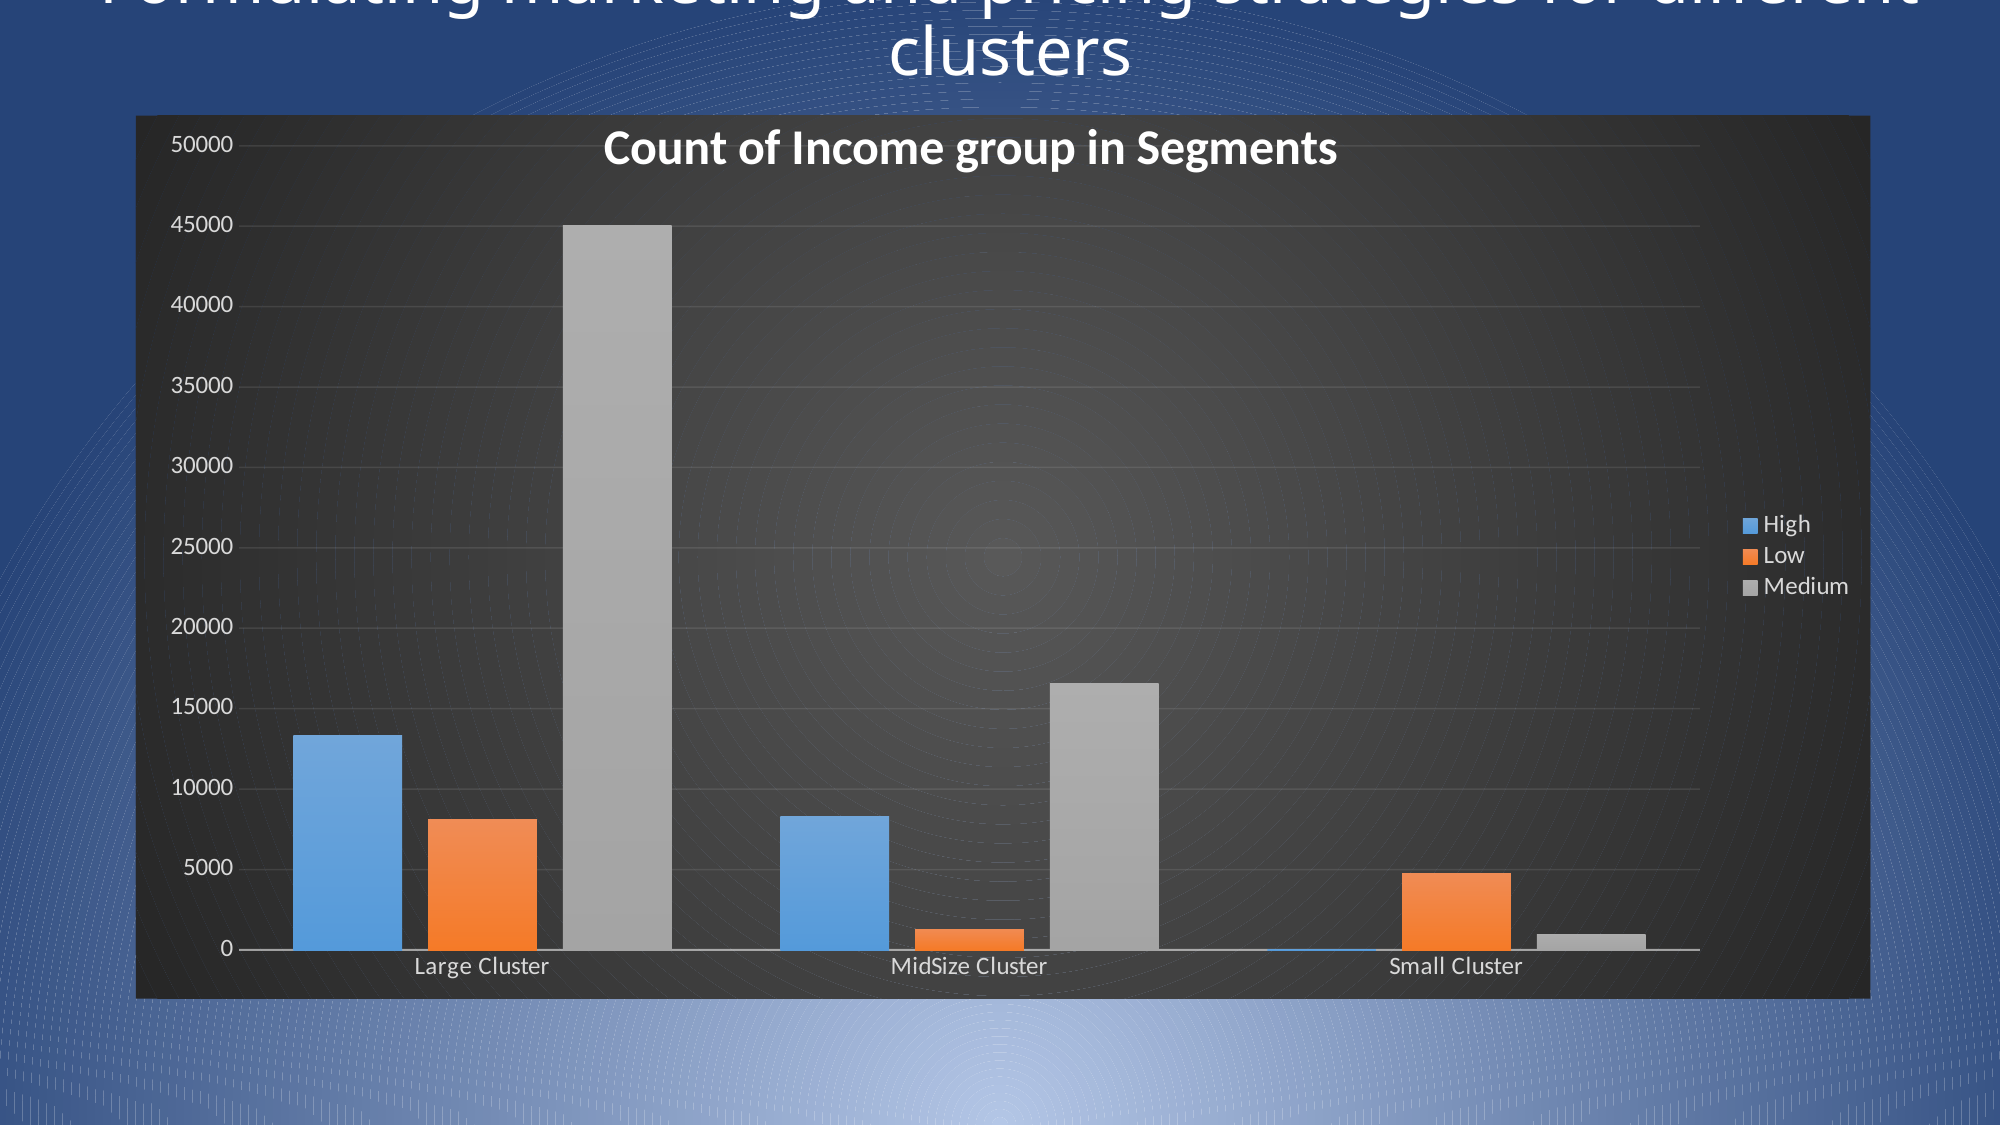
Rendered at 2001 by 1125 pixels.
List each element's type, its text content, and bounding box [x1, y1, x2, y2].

chart [135, 115, 1871, 999]
title Formulating marketing and pricing strategies for different clusters [31, 14, 1991, 98]
